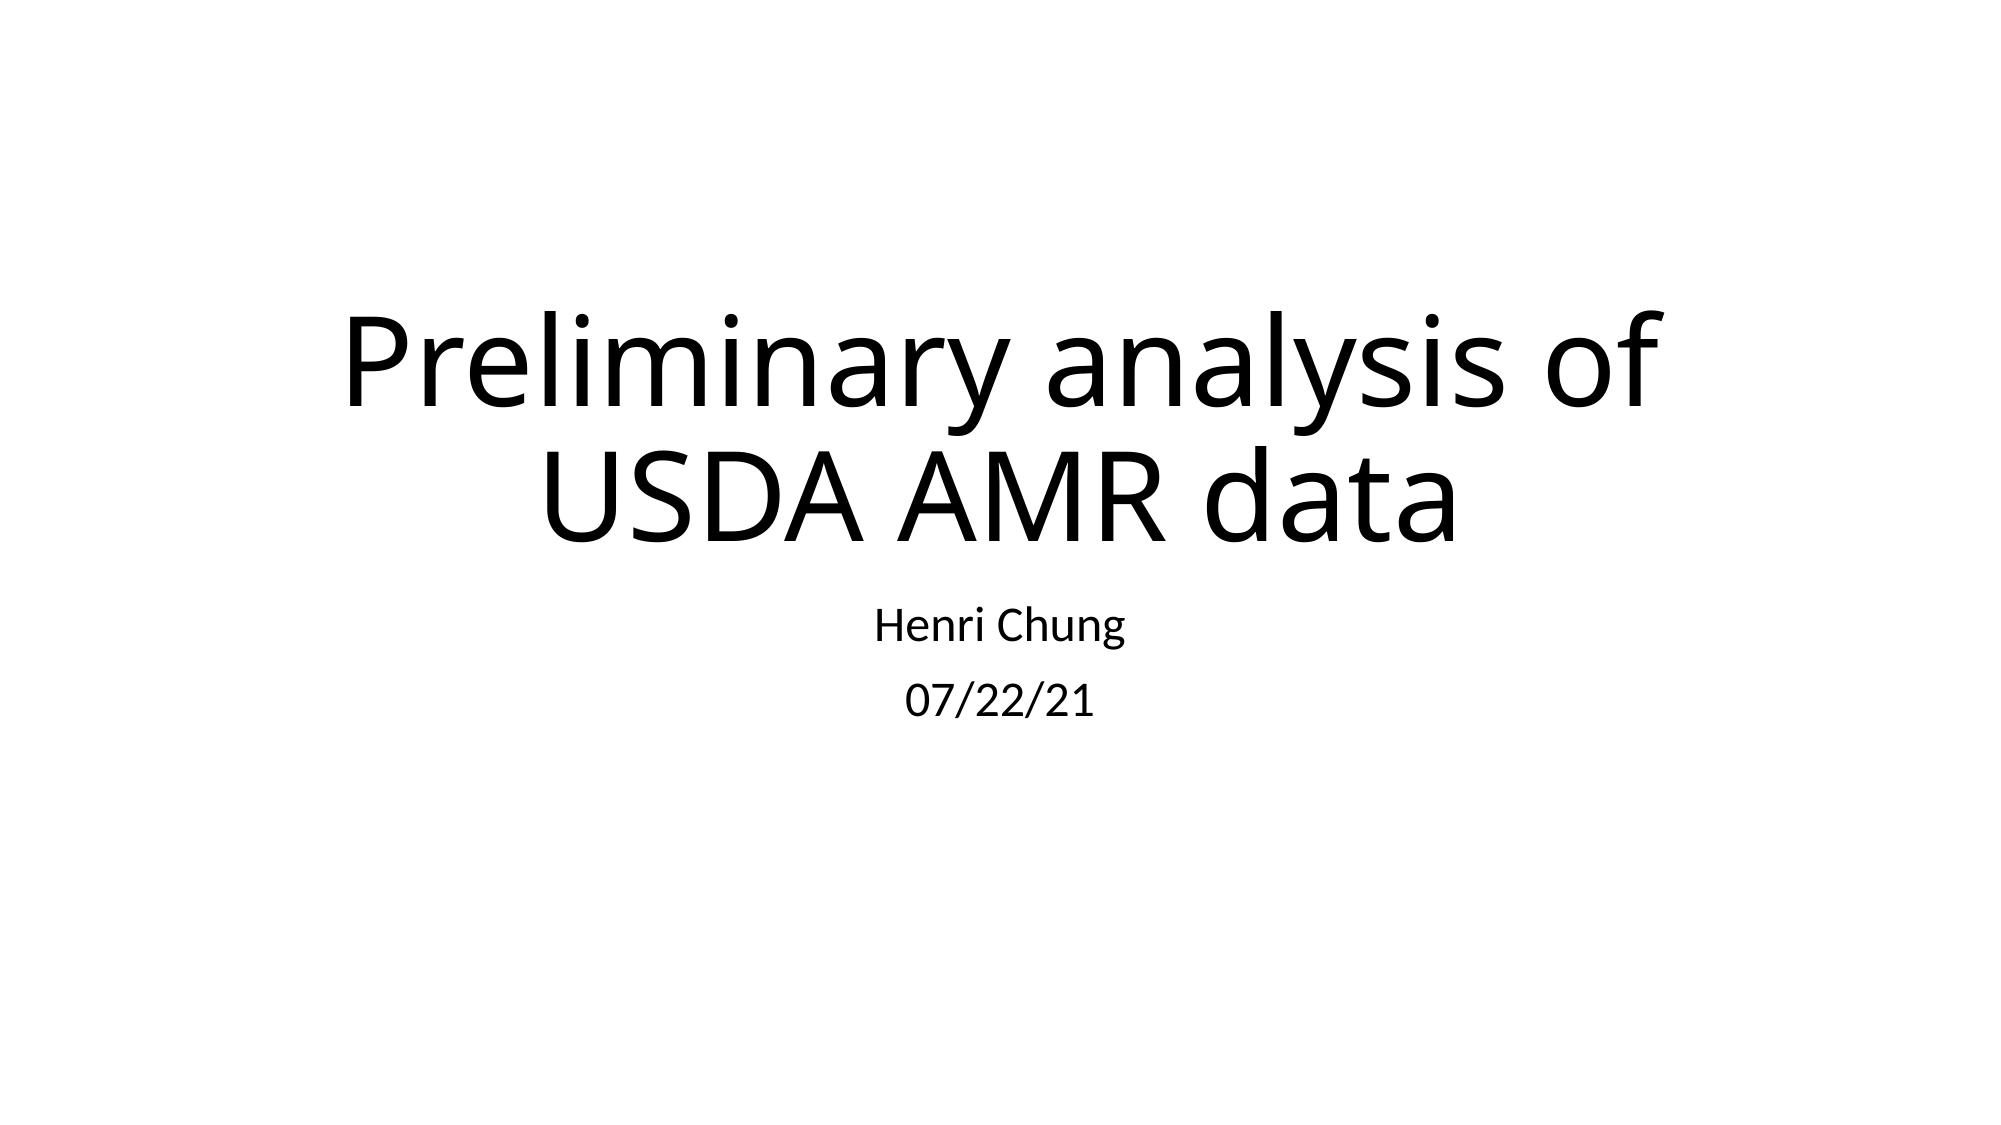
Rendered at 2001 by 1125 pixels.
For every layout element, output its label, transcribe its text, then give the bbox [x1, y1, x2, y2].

subtitle Henri Chung 07/22/21 [249, 590, 1750, 863]
title Preliminary analysis of USDA AMR data [249, 184, 1750, 576]
